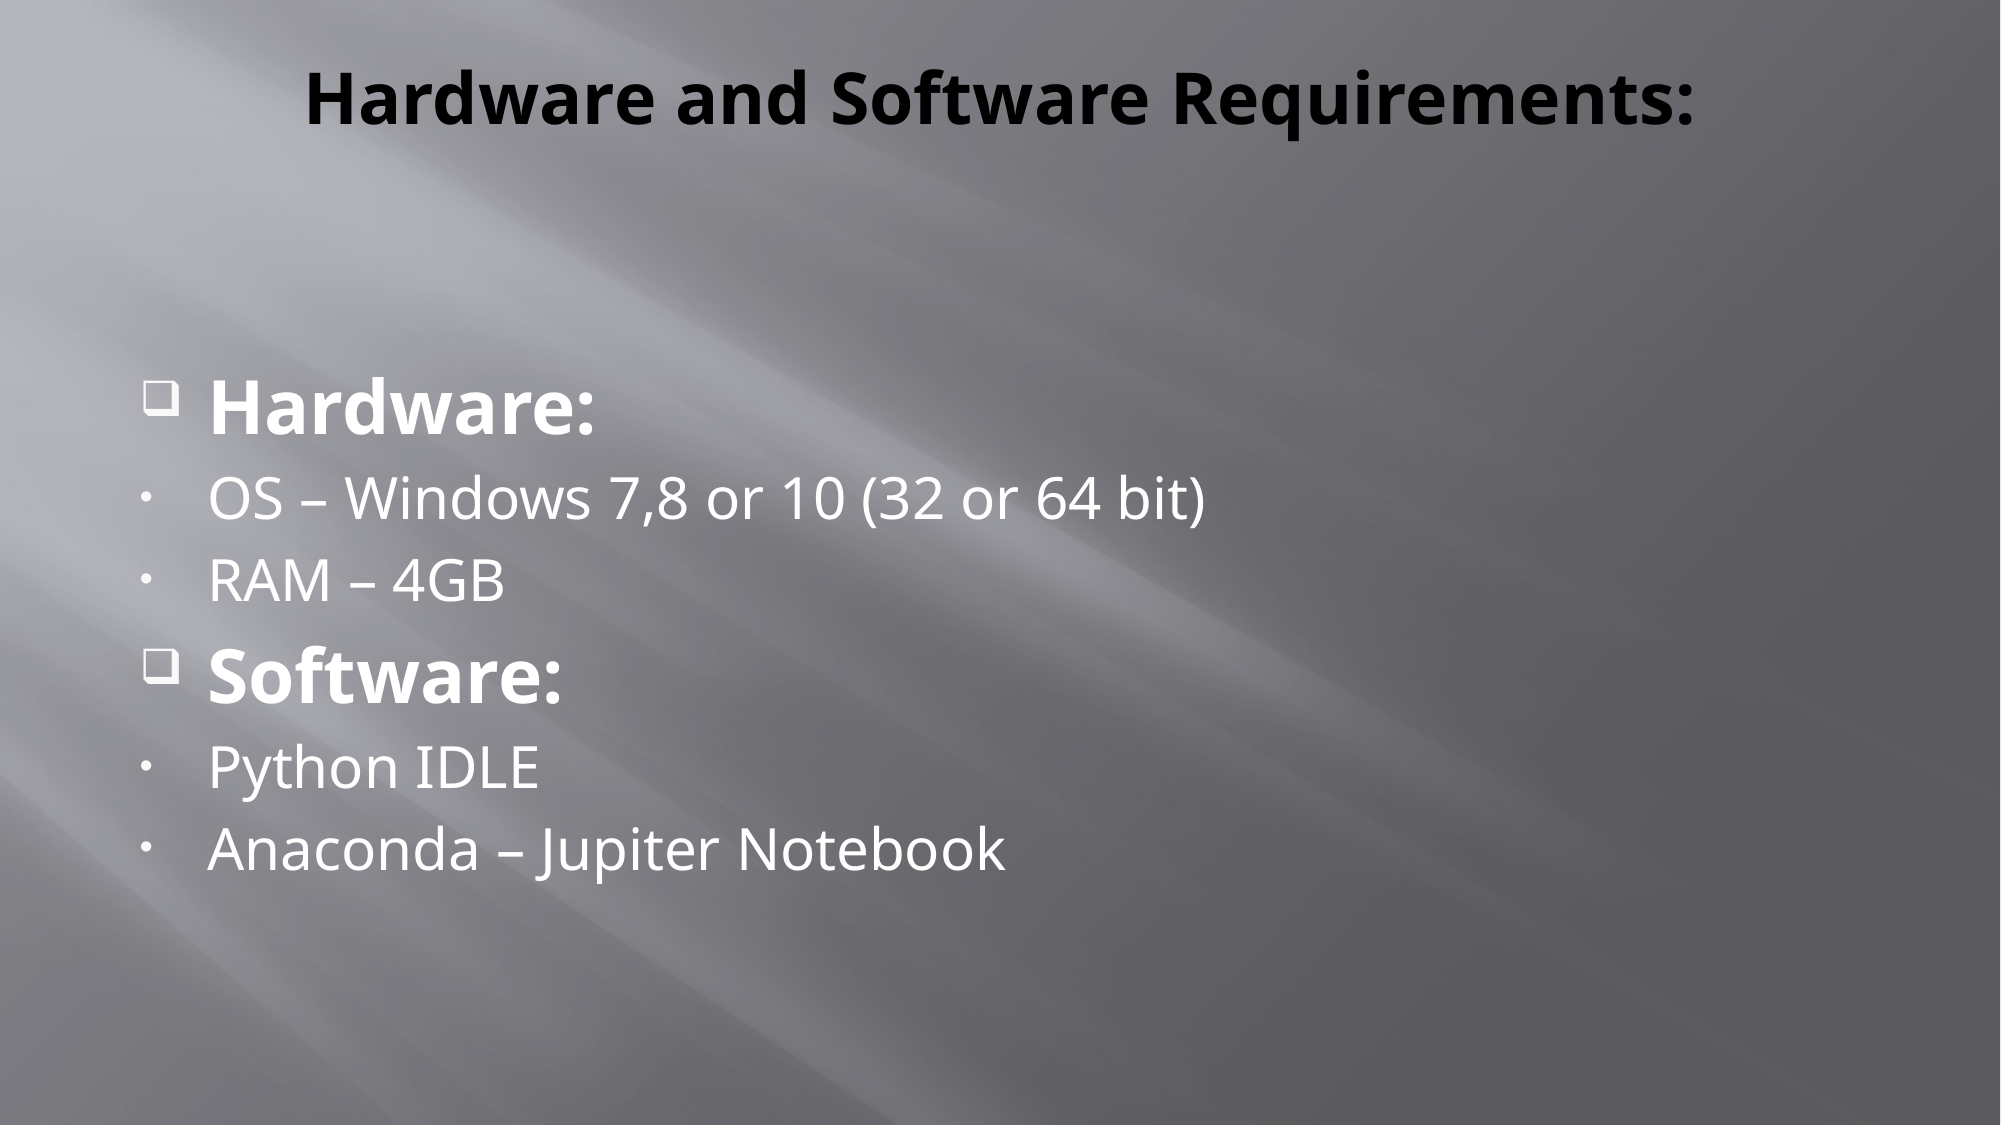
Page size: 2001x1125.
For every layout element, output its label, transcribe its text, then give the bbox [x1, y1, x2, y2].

list Hardware: OS – Windows 7,8 or 10 (32 or 64 bit) RAM – 4GB Software: Python IDLE Anaconda – Jupiter Notebook [102, 352, 1903, 1125]
title Hardware and Software Requirements: [99, 45, 1900, 233]
